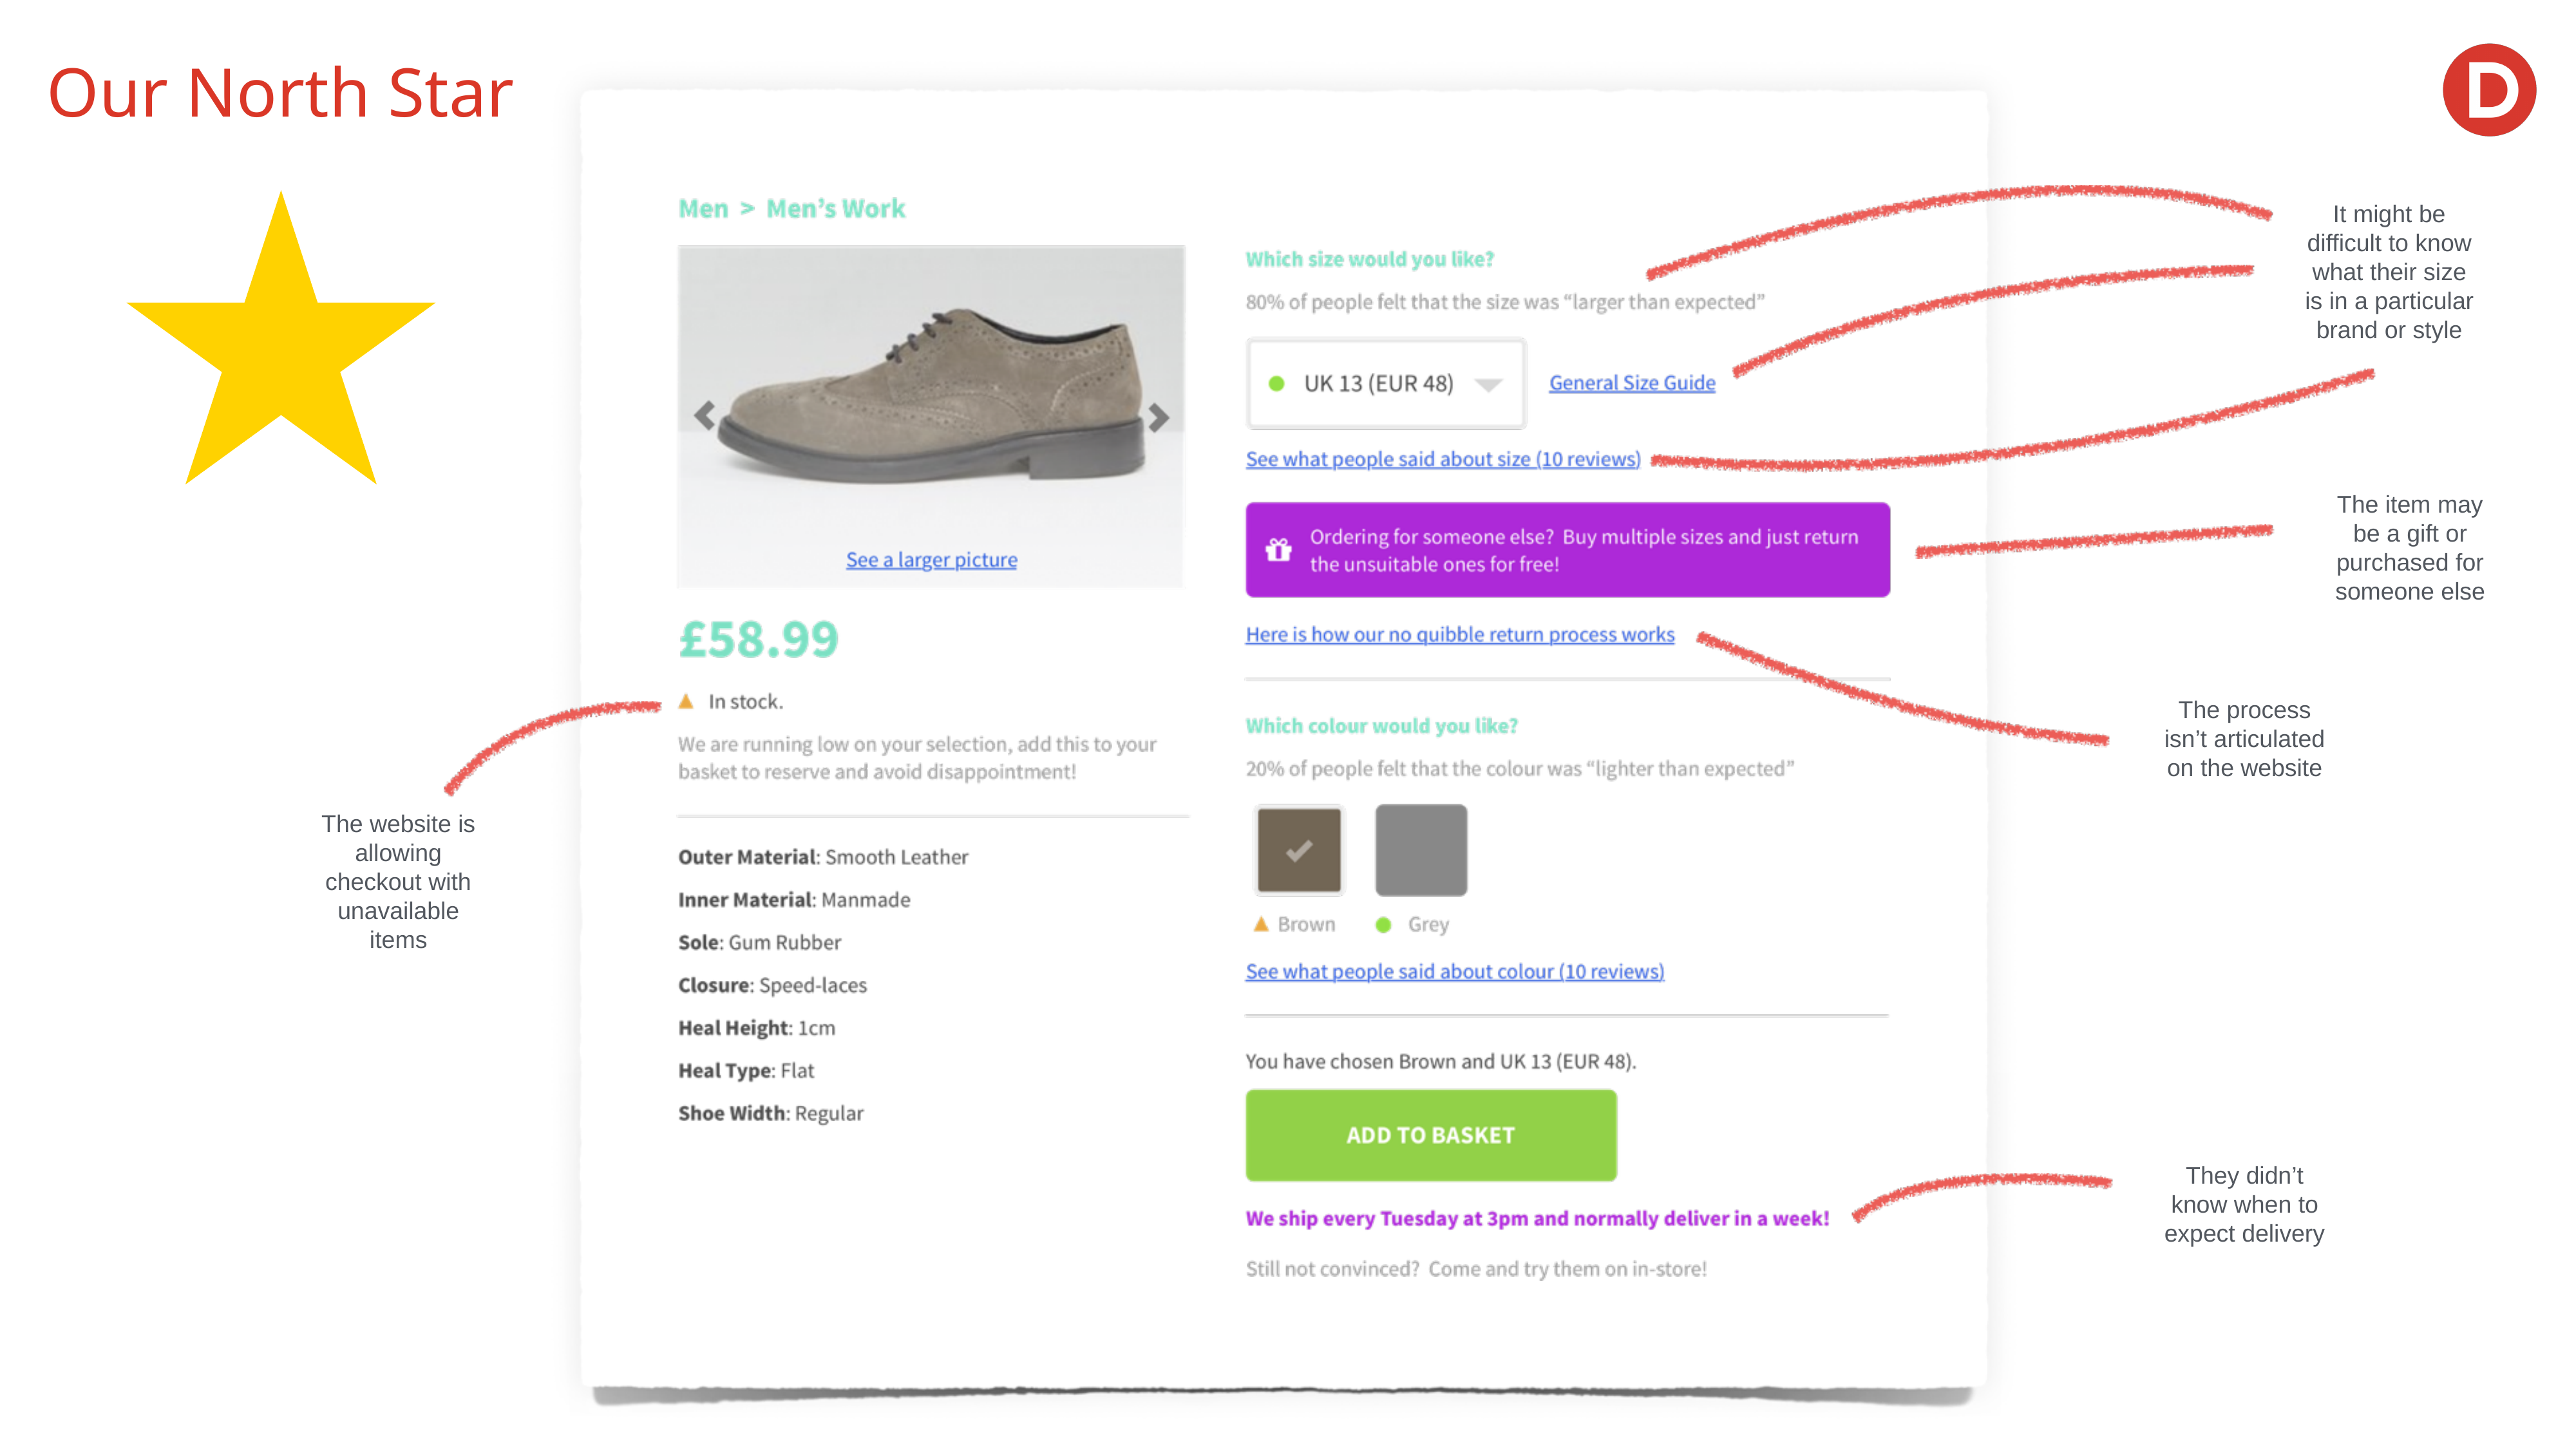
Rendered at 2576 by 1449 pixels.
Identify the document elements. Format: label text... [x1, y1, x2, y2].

picture [2441, 41, 2539, 139]
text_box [1909, 454, 2545, 639]
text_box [1691, 630, 2380, 830]
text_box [1640, 178, 2524, 473]
text_box [126, 190, 436, 485]
picture [547, 53, 2021, 1425]
text_box Our North Star [39, 42, 523, 138]
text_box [1848, 1111, 2380, 1296]
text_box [263, 701, 668, 974]
